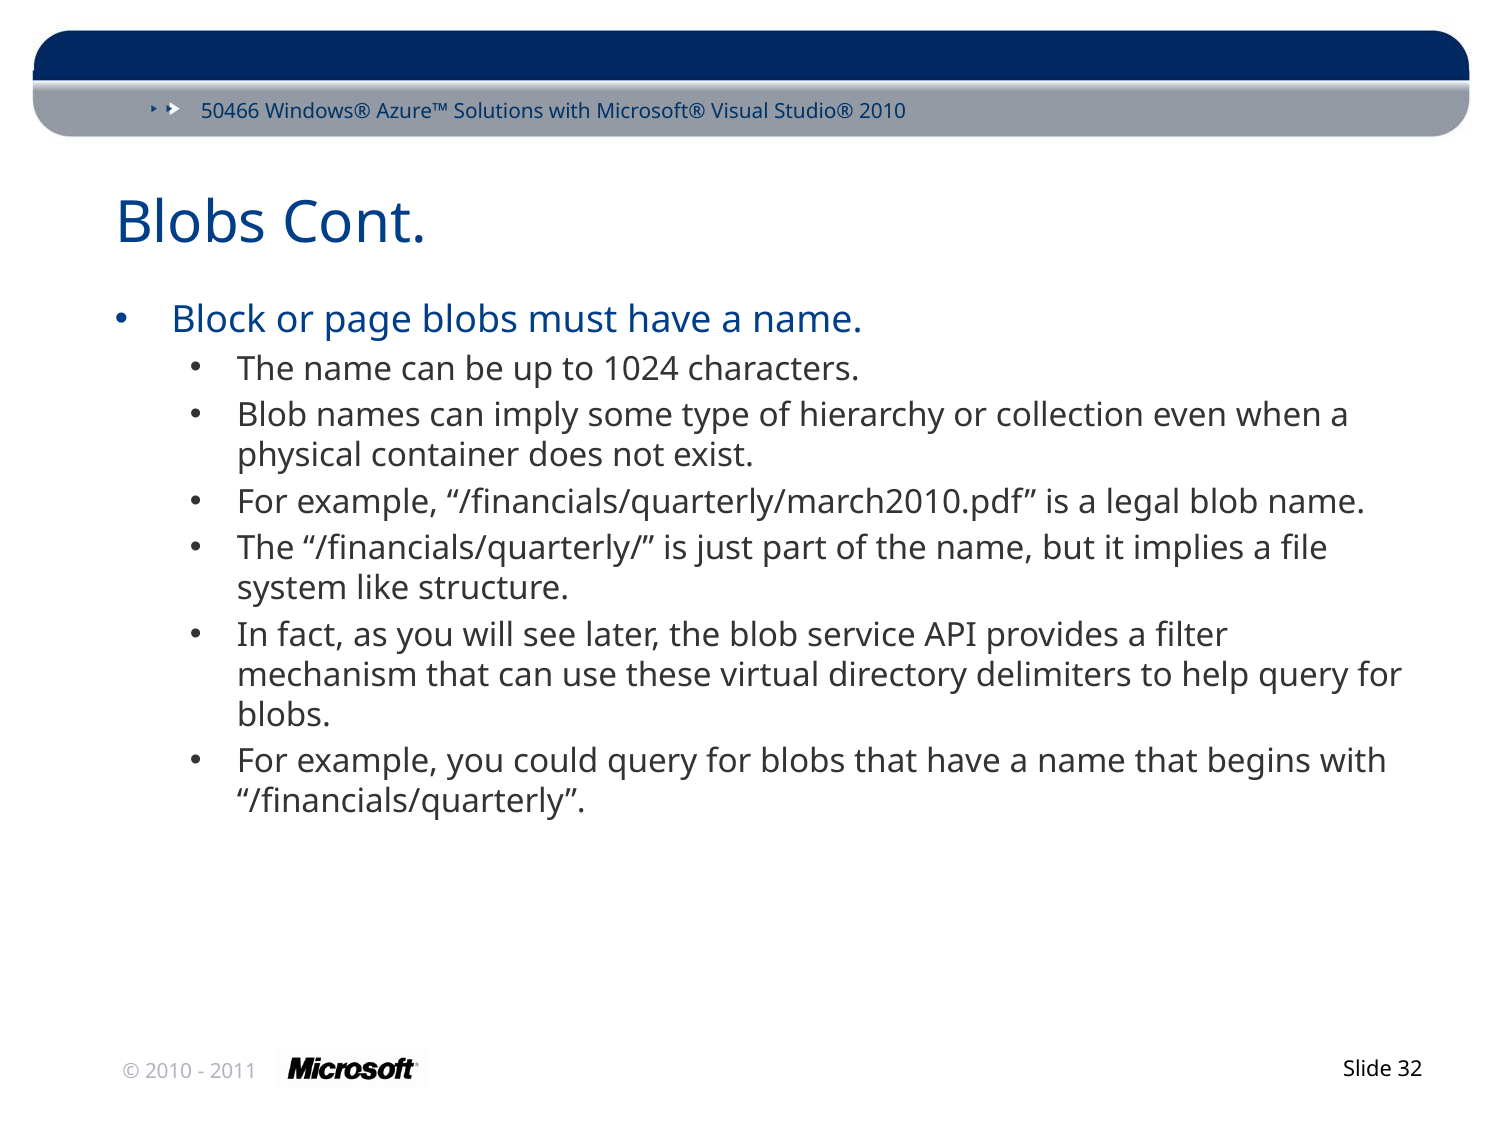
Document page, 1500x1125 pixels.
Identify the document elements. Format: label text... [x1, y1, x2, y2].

picture [0, 1, 1500, 159]
title Blobs Cont. [100, 143, 1433, 262]
picture [275, 1050, 429, 1088]
list Block or page blobs must have a name. The name can be up to 1024 characters. Blob names can imply some type of hierarchy or collection even when a physical container does not exist. For example, “/financials/quarterly/march2010.pdf” is a legal blob name. The “/financials/quarterly/” is just part of the name, but it implies a file system like structure. In fact, as you will see later, the blob service API provides a filter mechanism that can use these virtual directory delimiters to help query for blobs. For example, you could query for blobs that have a name that begins with “/financials/quarterly”. [99, 287, 1433, 1025]
